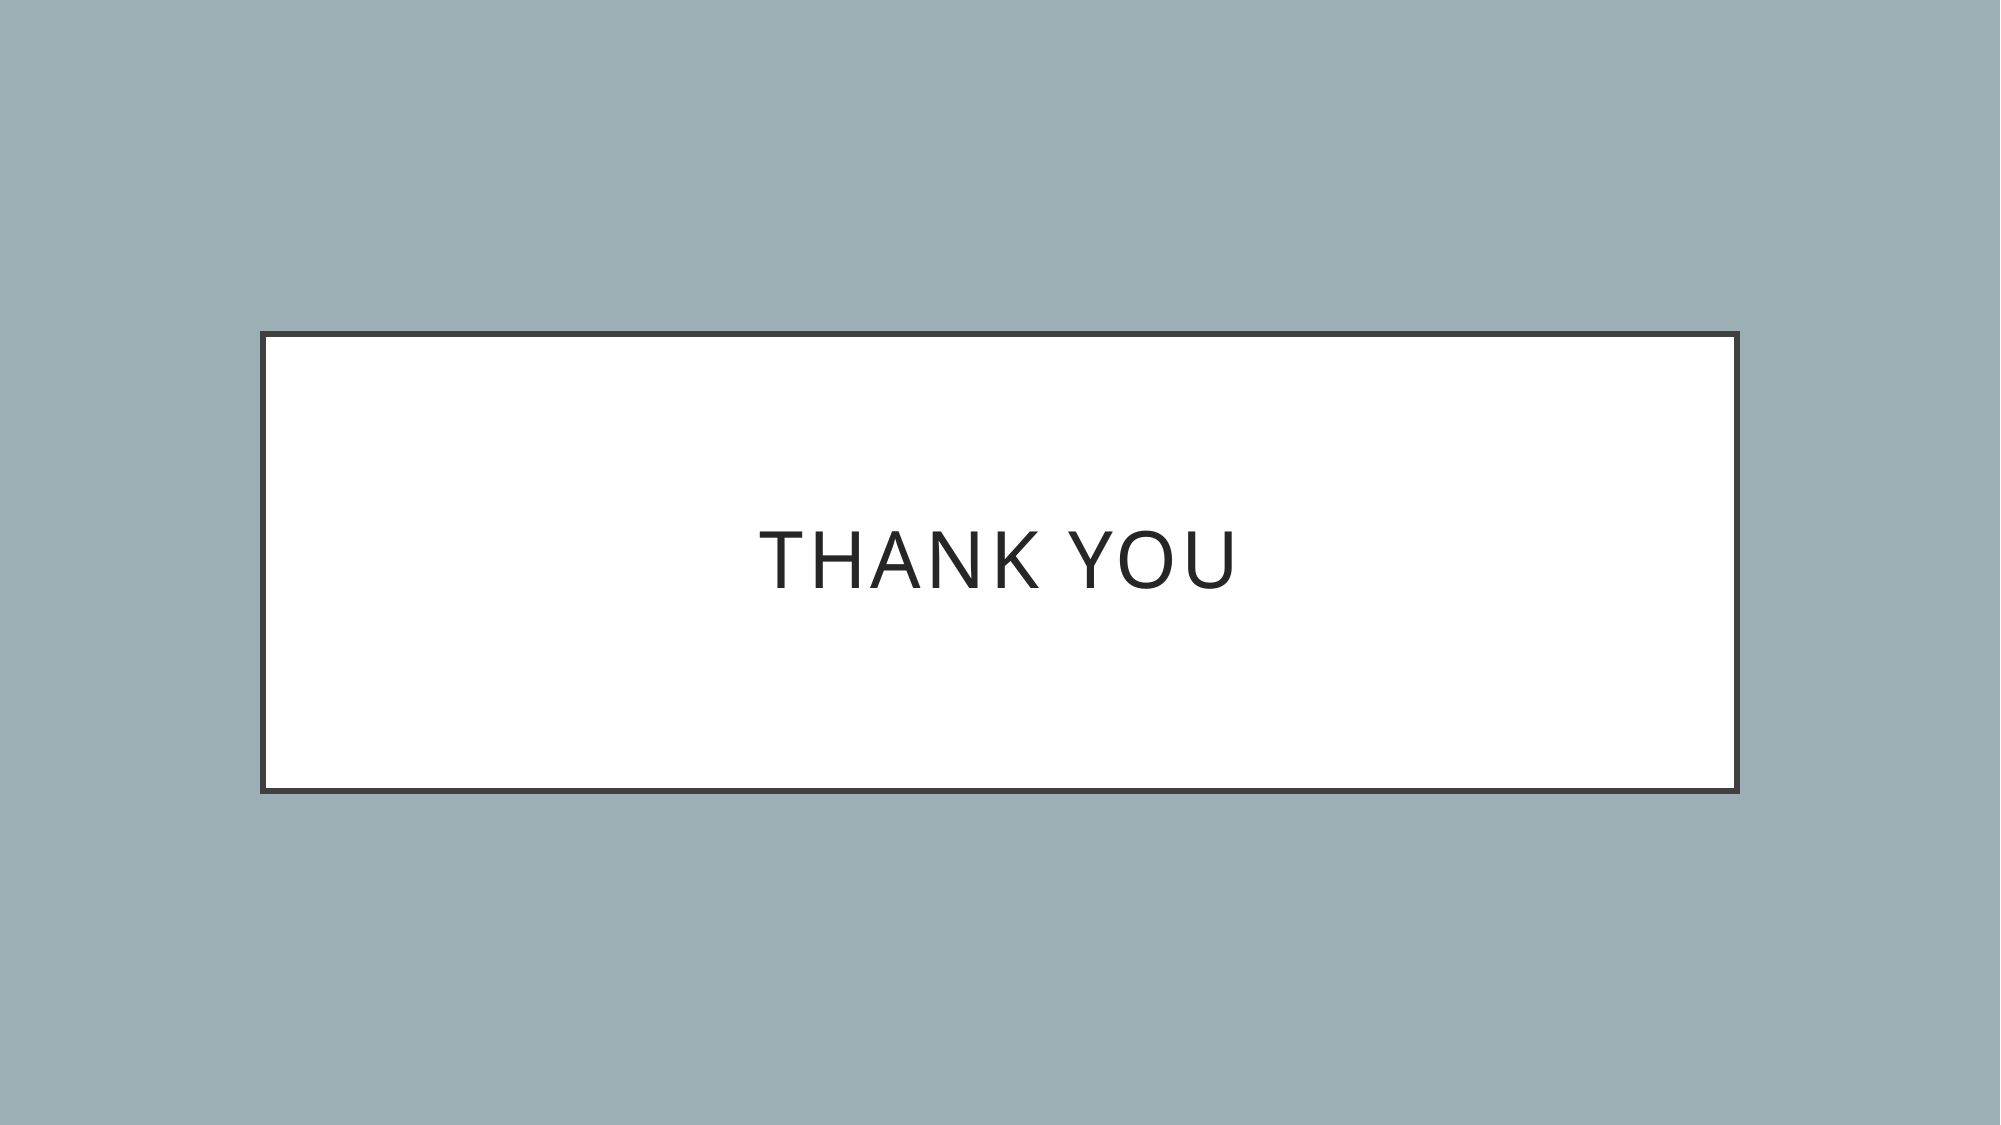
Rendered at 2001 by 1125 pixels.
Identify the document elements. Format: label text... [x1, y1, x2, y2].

title Thank you [260, 331, 1740, 794]
